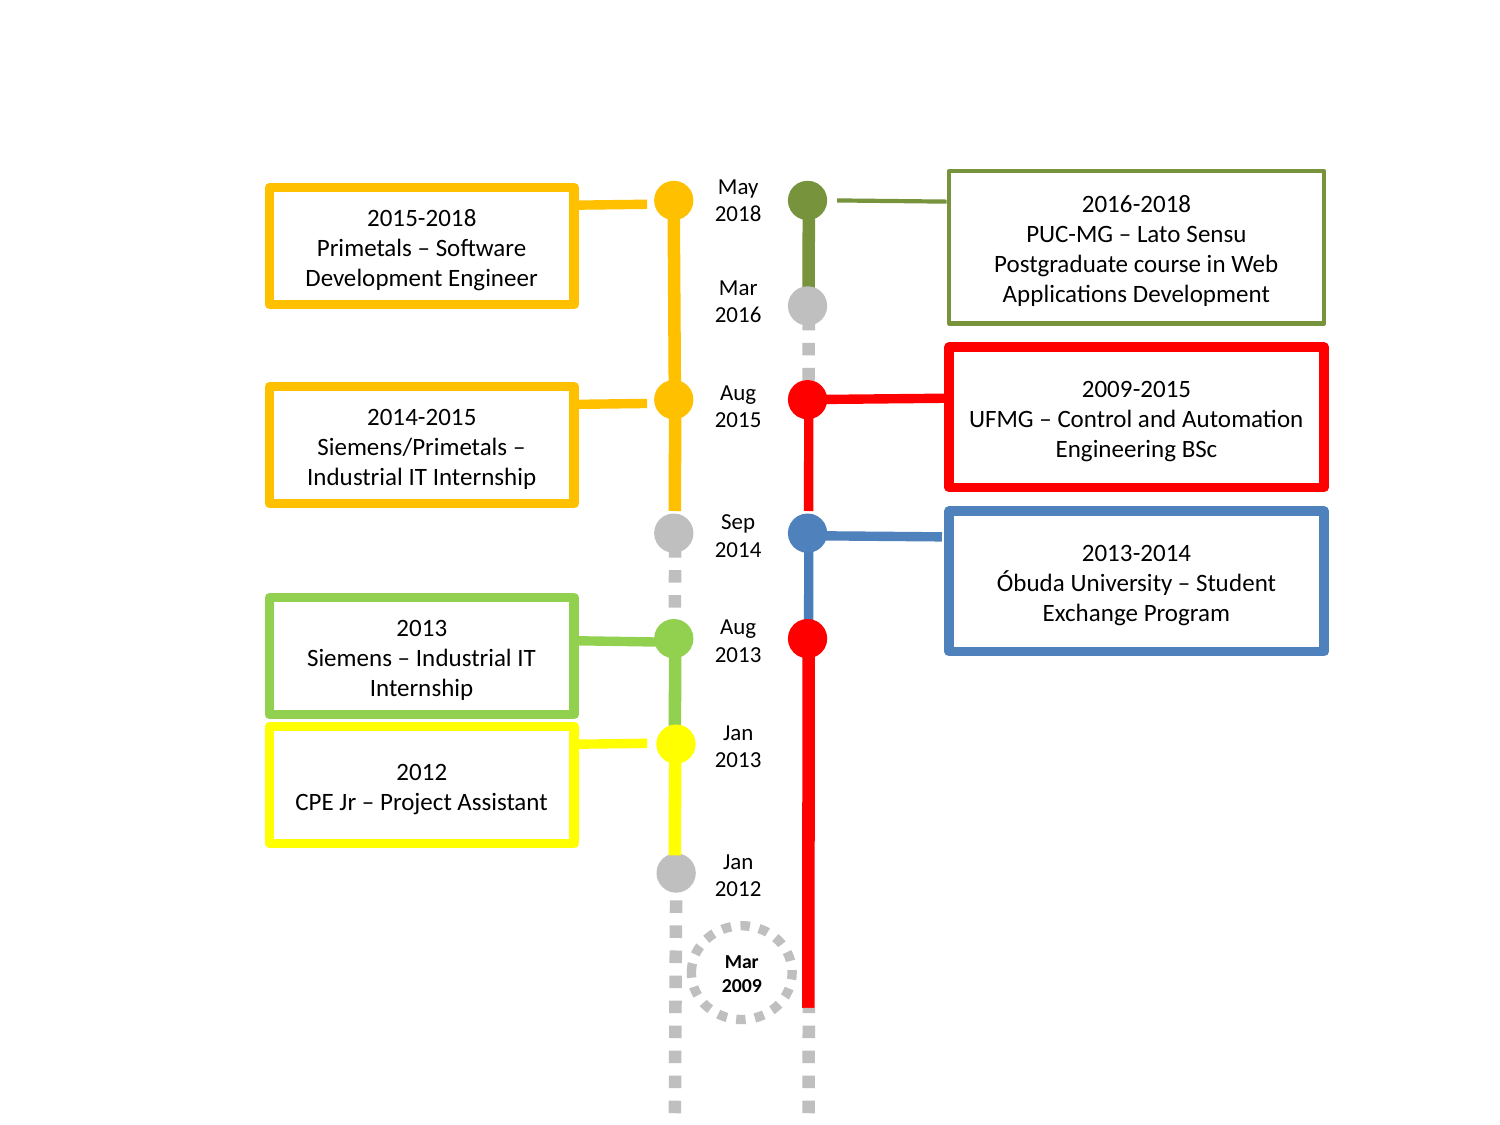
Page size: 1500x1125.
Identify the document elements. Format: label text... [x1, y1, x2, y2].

text_box [654, 380, 691, 420]
text_box 2012 CPE Jr – Project Assistant [267, 724, 648, 846]
text_box [654, 180, 691, 221]
text_box 2013-2014 Óbuda University – Student Exchange Program [947, 509, 1326, 654]
text_box Mar 2009 [714, 1012, 770, 1022]
text_box 2015-2018 Primetals – Software Development Engineer [267, 185, 648, 307]
text_box May 2018 [691, 163, 786, 234]
text_box [654, 513, 691, 553]
text_box Sep 2014 [691, 499, 786, 569]
text_box 2009-2015 UFMG – Control and Automation Engineering BSc [823, 345, 1326, 490]
text_box Aug 2015 [691, 369, 786, 440]
text_box [656, 724, 691, 763]
text_box Jan 2012 [691, 840, 786, 909]
text_box Jan 2013 [691, 710, 786, 780]
text_box Mar 2016 [691, 264, 786, 335]
text_box 2016-2018 PUC-MG – Lato Sensu Postgraduate course in Web Applications Development [837, 169, 1326, 326]
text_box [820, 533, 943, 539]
text_box 2014-2015 Siemens/Primetals – Industrial IT Internship [267, 385, 648, 506]
text_box [654, 619, 691, 659]
text_box [787, 380, 827, 420]
text_box Aug 2013 [691, 604, 786, 674]
text_box 2013 Siemens – Industrial IT Internship [267, 595, 659, 717]
text_box [787, 513, 828, 553]
text_box Mar 2009 [689, 923, 795, 1000]
text_box [656, 854, 691, 893]
text_box [787, 180, 828, 221]
text_box [787, 619, 828, 659]
text_box [787, 286, 828, 326]
